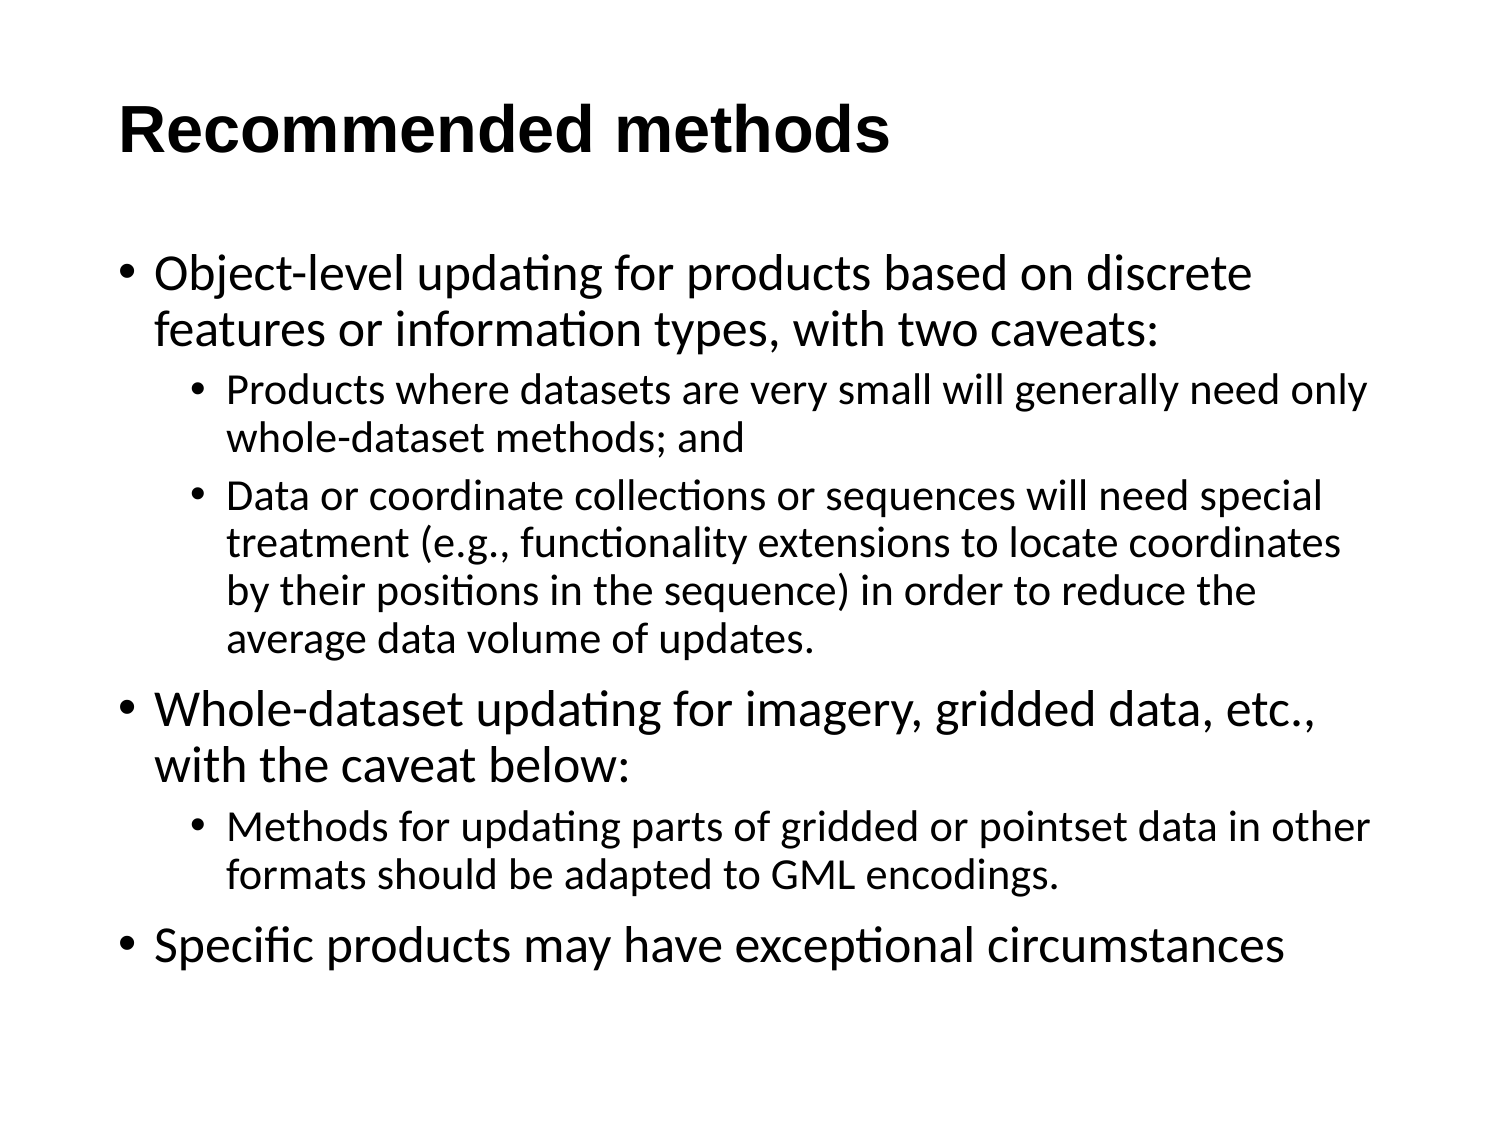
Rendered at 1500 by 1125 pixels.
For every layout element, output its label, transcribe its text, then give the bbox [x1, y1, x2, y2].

title Recommended methods [103, 59, 1397, 202]
list Object-level updating for products based on discrete features or information types, with two caveats: Products where datasets are very small will generally need only whole-dataset methods; and Data or coordinate collections or sequences will need special treatment (e.g., functionality extensions to locate coordinates by their positions in the sequence) in order to reduce the average data volume of updates. Whole-dataset updating for imagery, gridded data, etc., with the caveat below: Methods for updating parts of gridded or pointset data in other formats should be adapted to GML encodings. Specific products may have exceptional circumstances [103, 238, 1397, 998]
